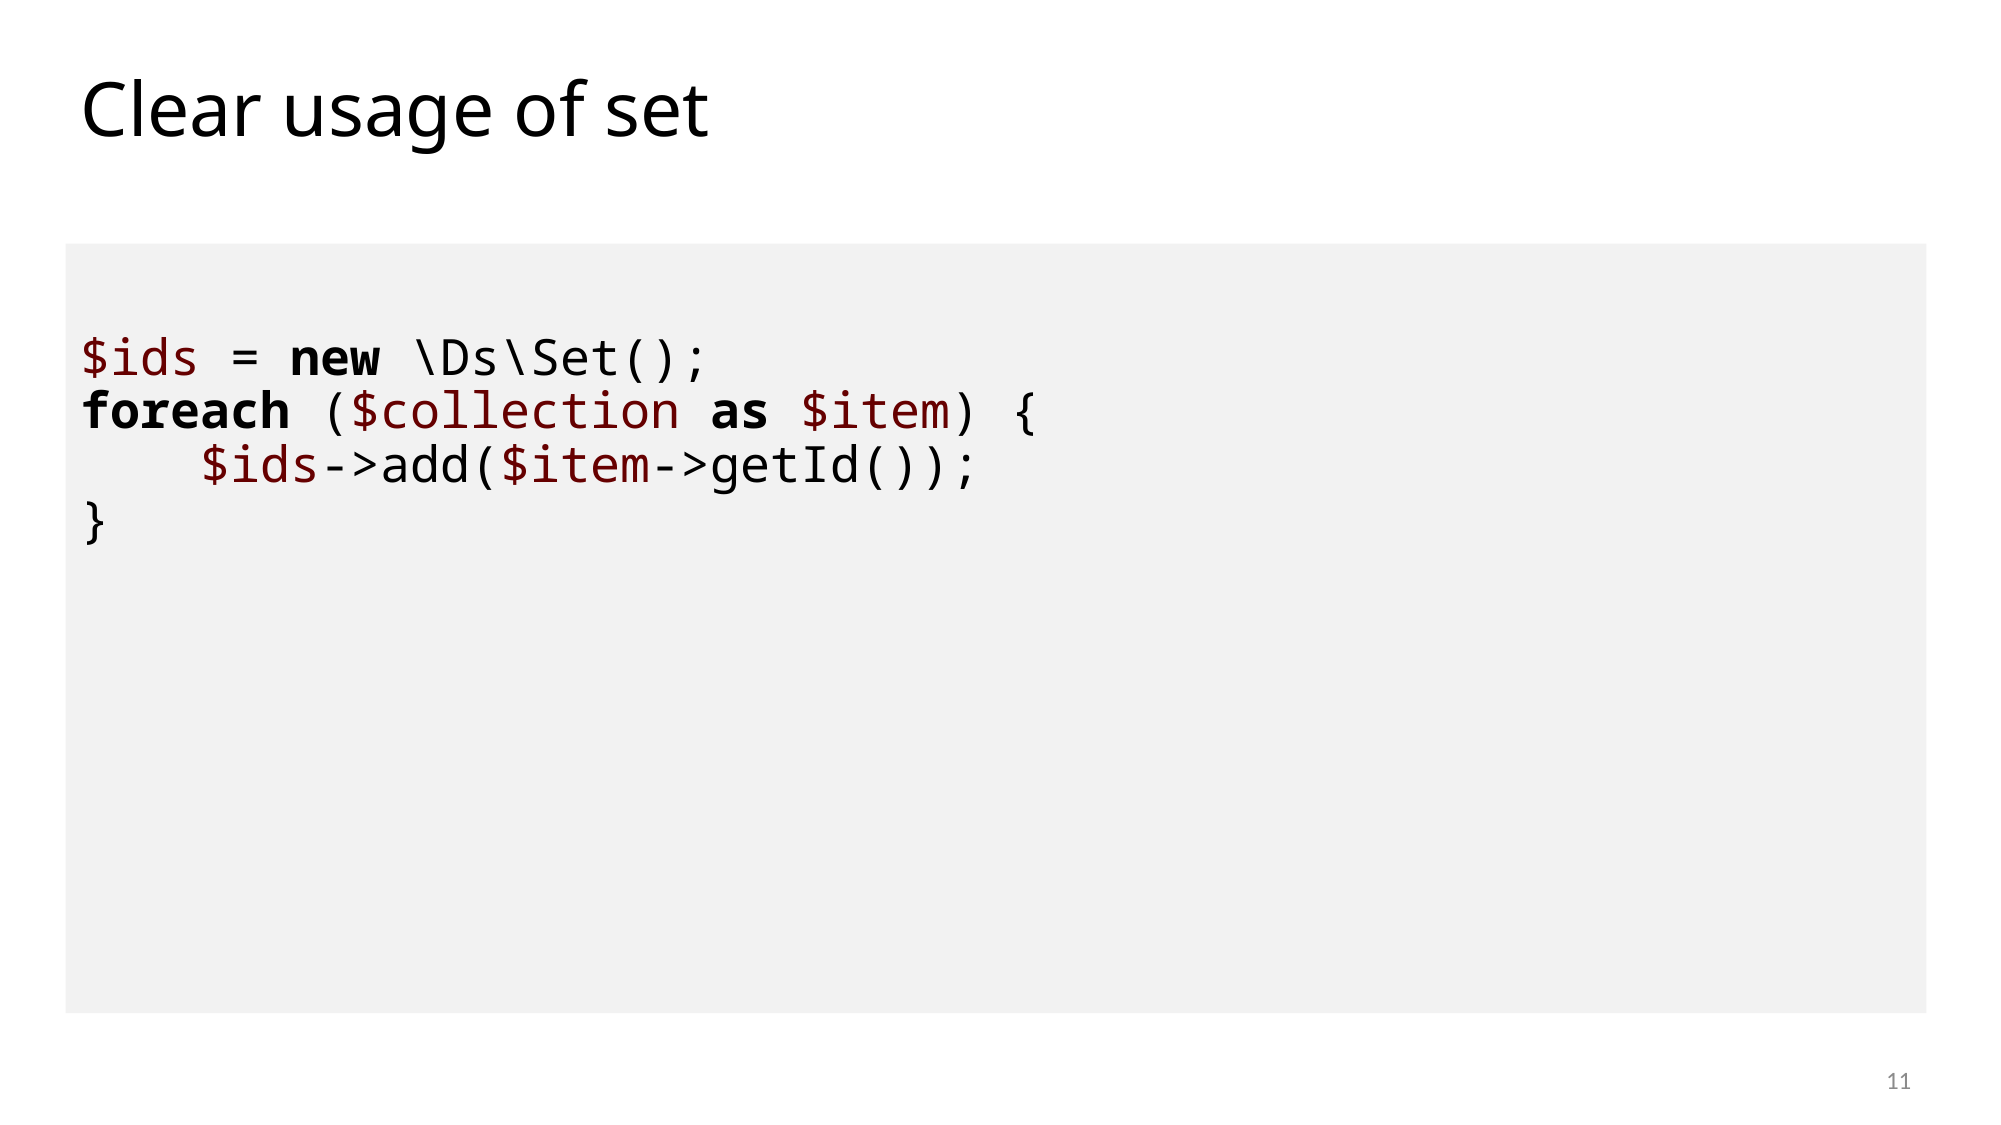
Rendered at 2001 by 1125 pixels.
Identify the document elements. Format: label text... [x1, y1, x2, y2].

list $ids = new \Ds\Set(); foreach ($collection as $item) { $ids->add($item->getId()); } [65, 243, 1927, 1014]
slide_number 11 [1476, 1049, 1927, 1110]
title Clear usage of set [65, 59, 1927, 164]
